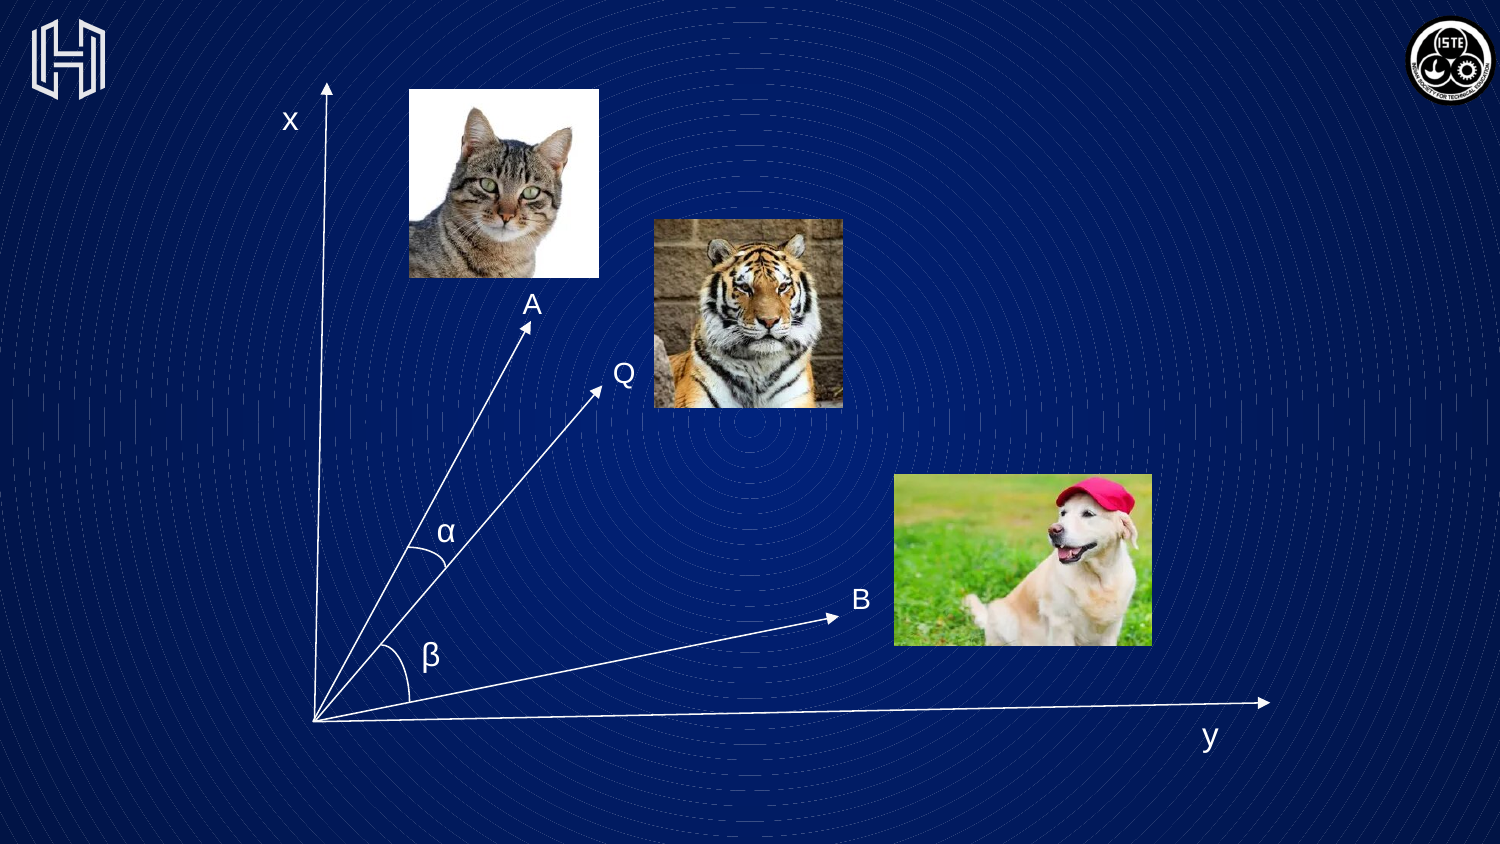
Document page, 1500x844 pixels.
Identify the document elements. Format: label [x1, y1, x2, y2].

picture [1399, 10, 1500, 111]
picture [23, 16, 115, 102]
text_box [267, 82, 1271, 762]
